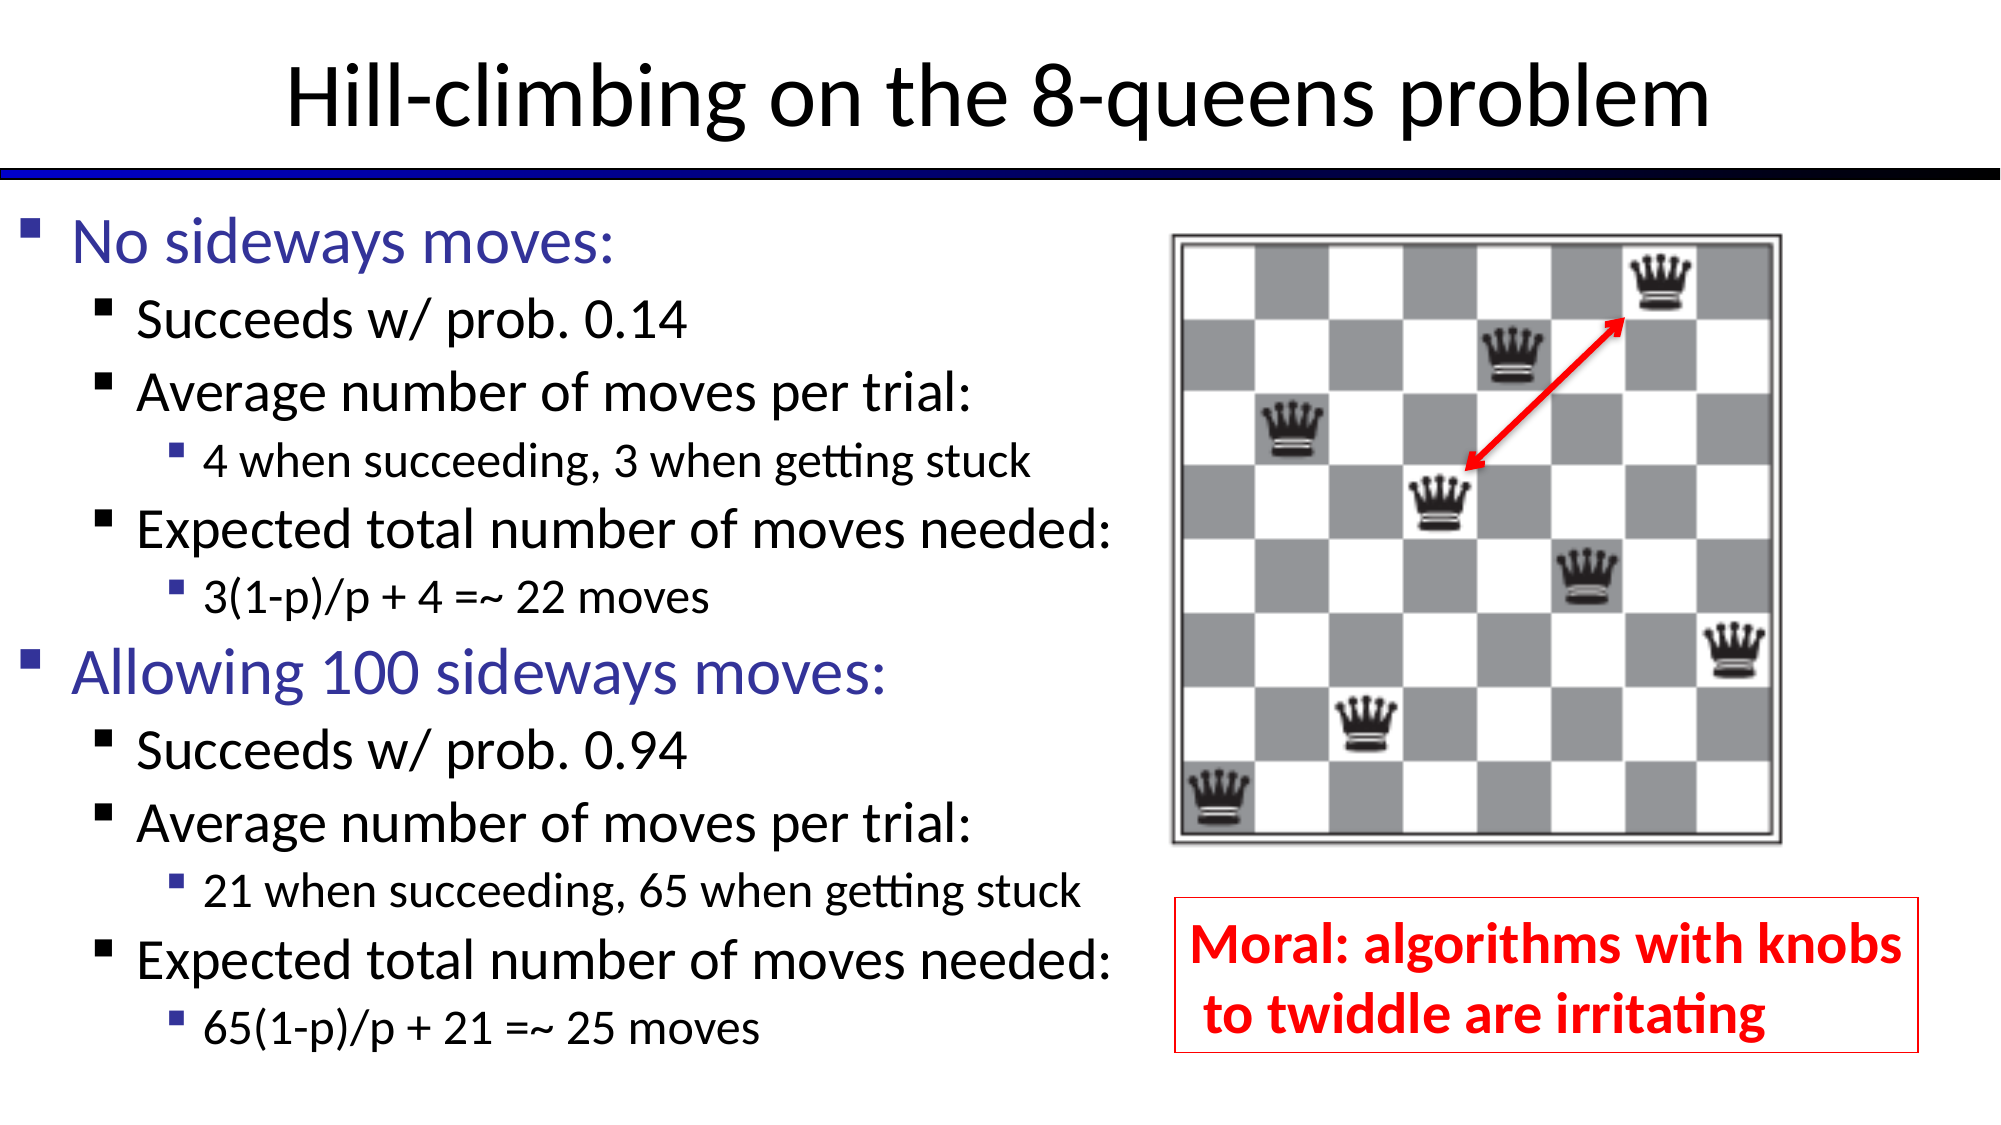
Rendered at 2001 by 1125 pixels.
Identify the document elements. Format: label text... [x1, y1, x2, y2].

title Hill-climbing on the 8-queens problem [0, 0, 2000, 184]
text_box Moral: algorithms with knobs to twiddle are irritating [1174, 897, 1918, 1053]
picture [1119, 178, 1837, 897]
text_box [1464, 317, 1626, 472]
list No sideways moves: Succeeds w/ prob. 0.14 Average number of moves per trial: 4 when succeeding, 3 when getting stuck Expected total number of moves needed: 3(1-p)/p + 4 =~ 22 moves Allowing 100 sideways moves: Succeeds w/ prob. 0.94 Average number of moves per trial: 21 when succeeding, 65 when getting stuck Expected total number of moves needed: 65(1-p)/p + 21 =~ 25 moves [0, 188, 1155, 1125]
